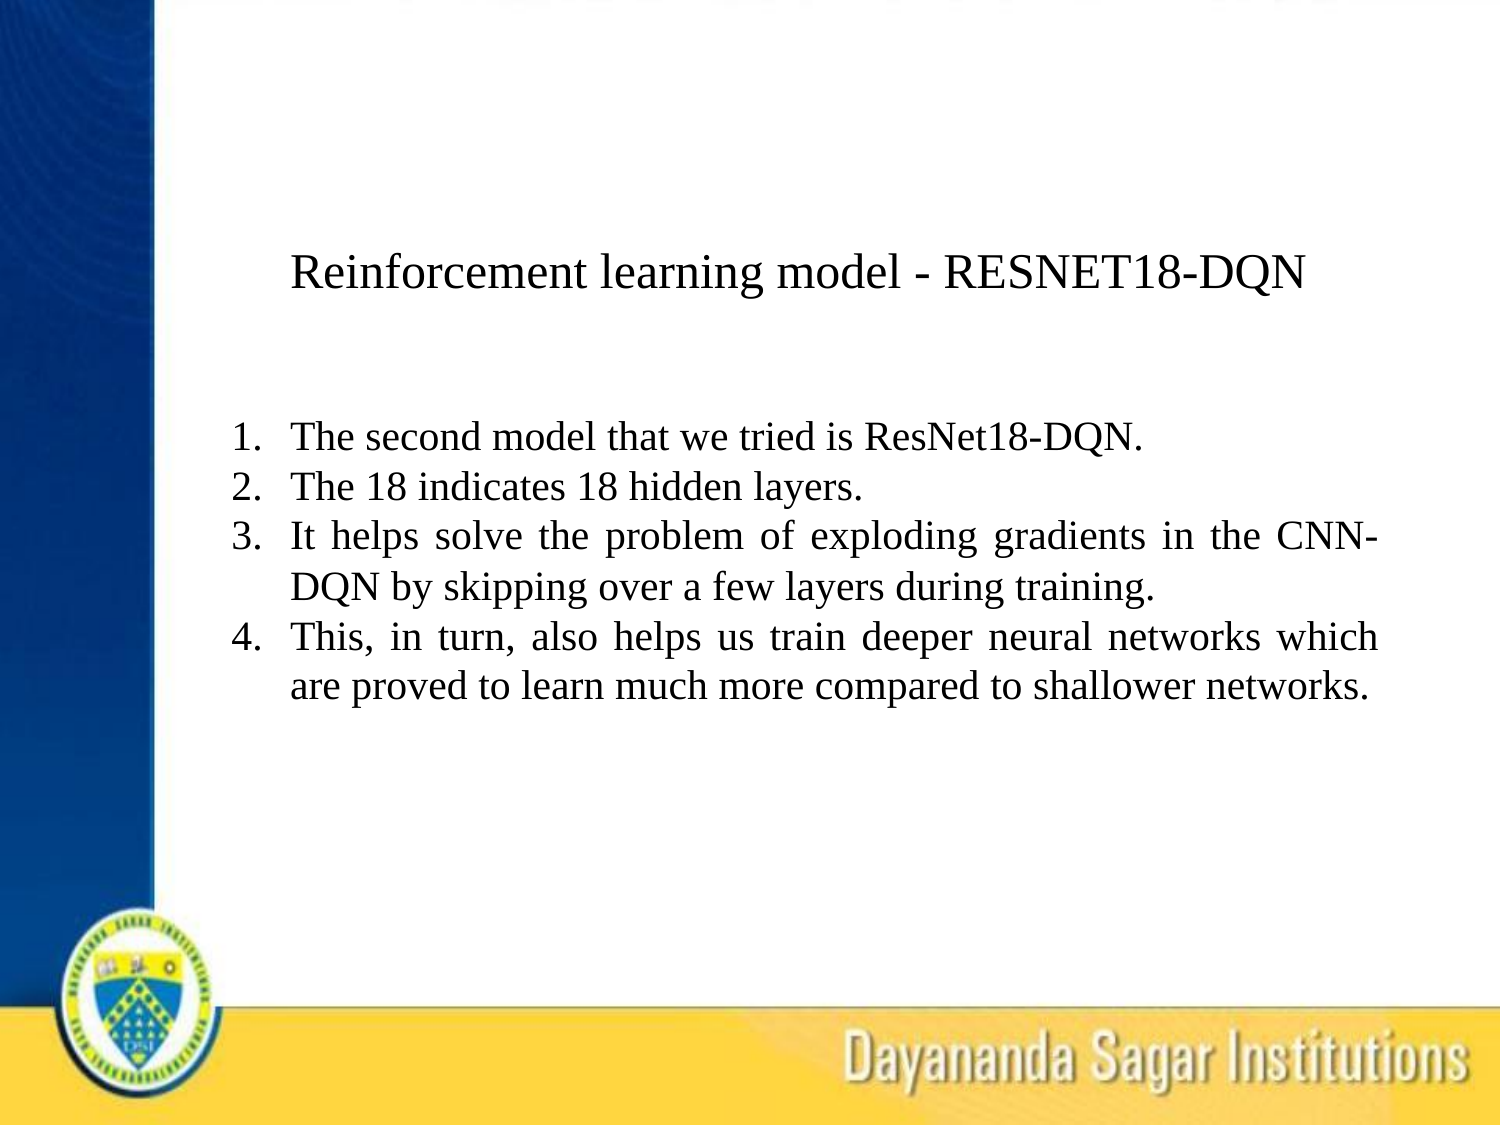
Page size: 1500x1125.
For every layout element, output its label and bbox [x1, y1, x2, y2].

list [0, 0, 1500, 1125]
